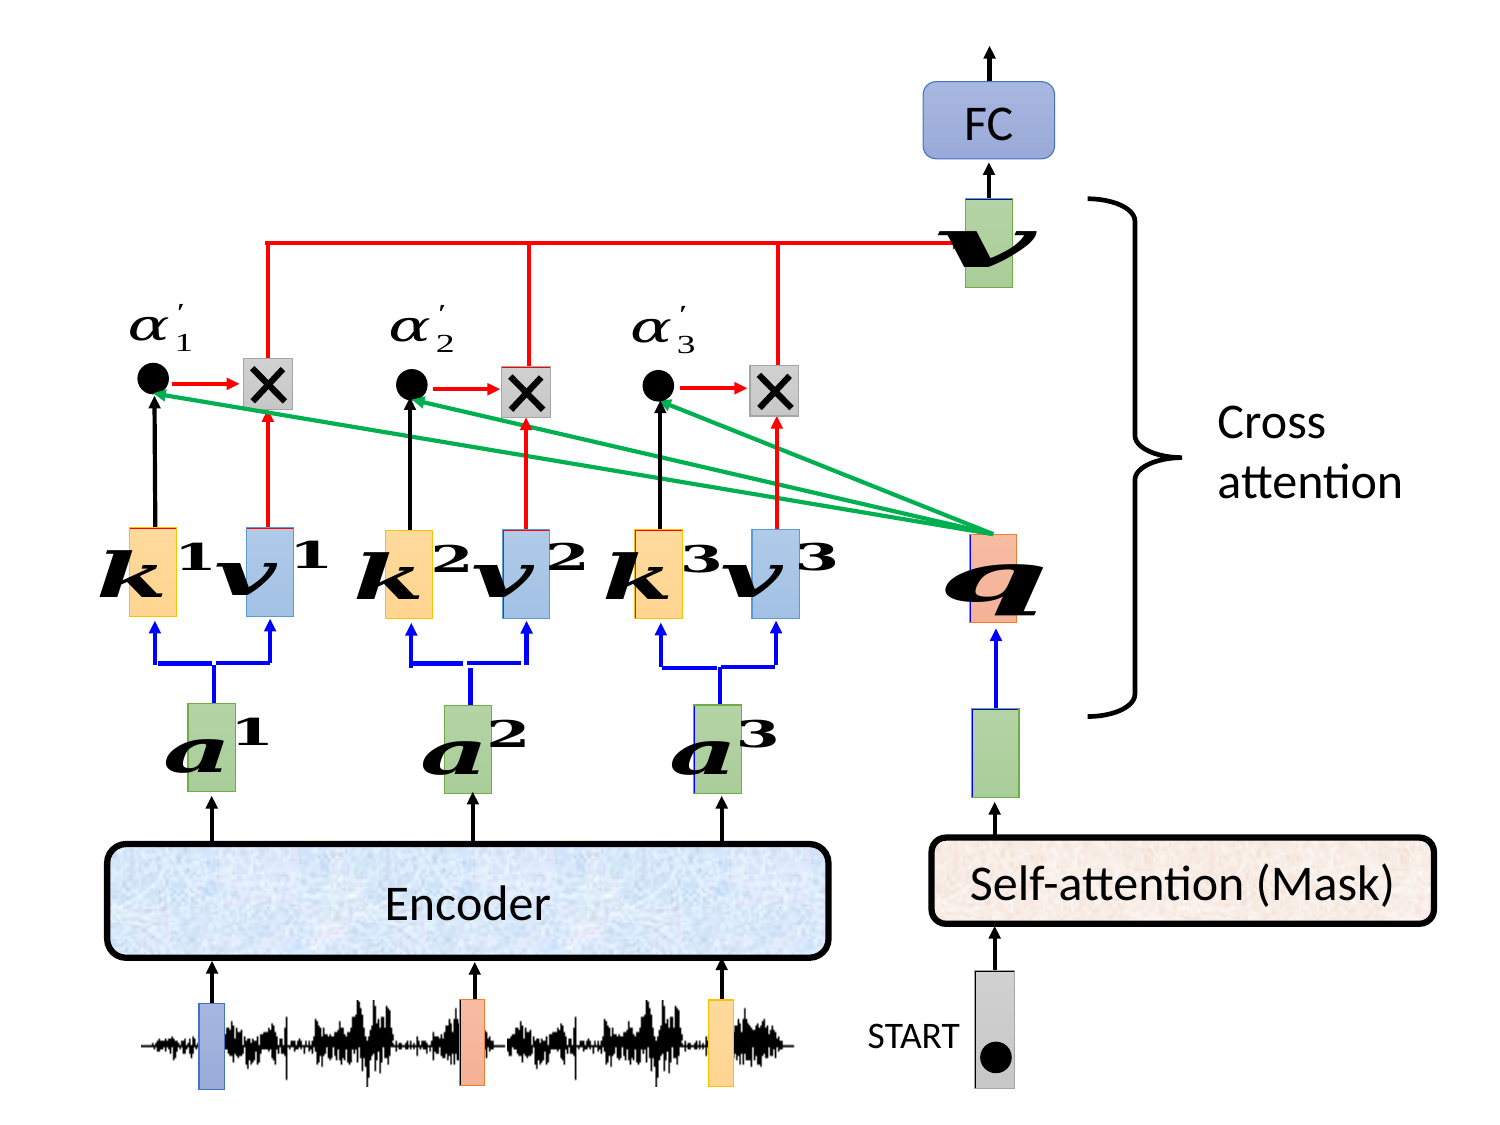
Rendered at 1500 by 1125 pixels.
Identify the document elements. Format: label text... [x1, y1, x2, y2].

text_box [1087, 198, 1183, 718]
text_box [974, 970, 1015, 1089]
text_box [137, 362, 169, 395]
text_box FC [922, 81, 1056, 160]
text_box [96, 527, 215, 617]
text_box START [829, 1003, 974, 1064]
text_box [157, 703, 275, 792]
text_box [938, 534, 1056, 623]
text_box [934, 198, 1053, 288]
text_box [940, 708, 1059, 798]
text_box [749, 365, 799, 417]
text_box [141, 1000, 796, 1087]
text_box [663, 704, 781, 794]
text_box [411, 399, 525, 530]
text_box [396, 368, 428, 393]
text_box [243, 358, 293, 393]
text_box Cross attention [1202, 381, 1468, 517]
text_box Self-attention (Mask) [931, 837, 1435, 925]
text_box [602, 529, 720, 619]
text_box Encoder [106, 843, 830, 959]
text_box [501, 366, 551, 418]
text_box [551, 393, 749, 399]
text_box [471, 529, 589, 619]
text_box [413, 705, 531, 794]
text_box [527, 399, 776, 535]
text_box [153, 393, 501, 535]
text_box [799, 393, 994, 399]
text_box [720, 529, 838, 619]
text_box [215, 527, 333, 617]
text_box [777, 399, 994, 535]
text_box [642, 369, 675, 393]
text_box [353, 530, 471, 619]
